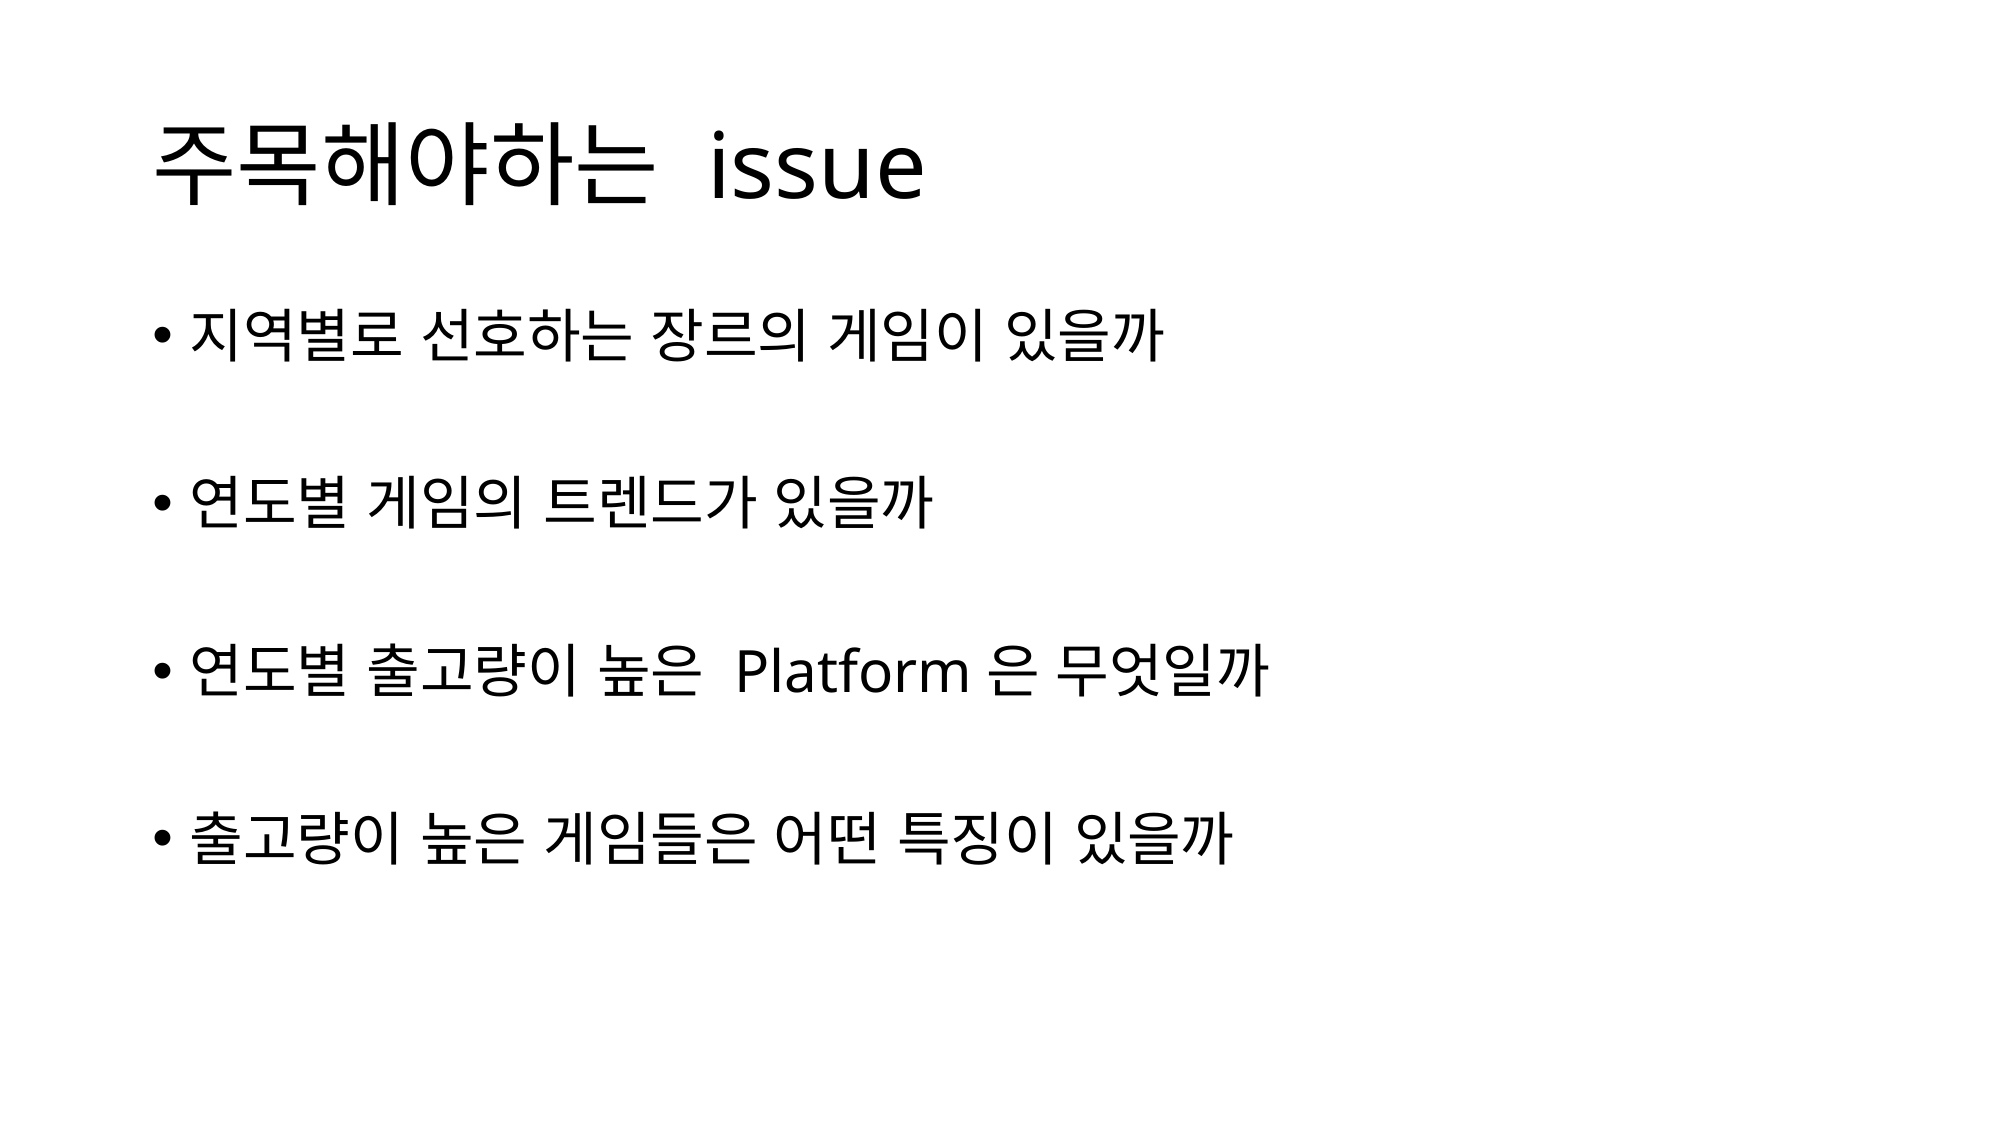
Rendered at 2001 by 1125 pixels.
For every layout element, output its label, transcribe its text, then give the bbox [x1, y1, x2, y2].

title 주목해야하는 issue [137, 59, 1863, 278]
list 지역별로 선호하는 장르의 게임이 있을까 연도별 게임의 트렌드가 있을까 연도별 출고량이 높은 Platform은 무엇일까 출고량이 높은 게임들은 어떤 특징이 있을까 [137, 299, 1863, 1014]
